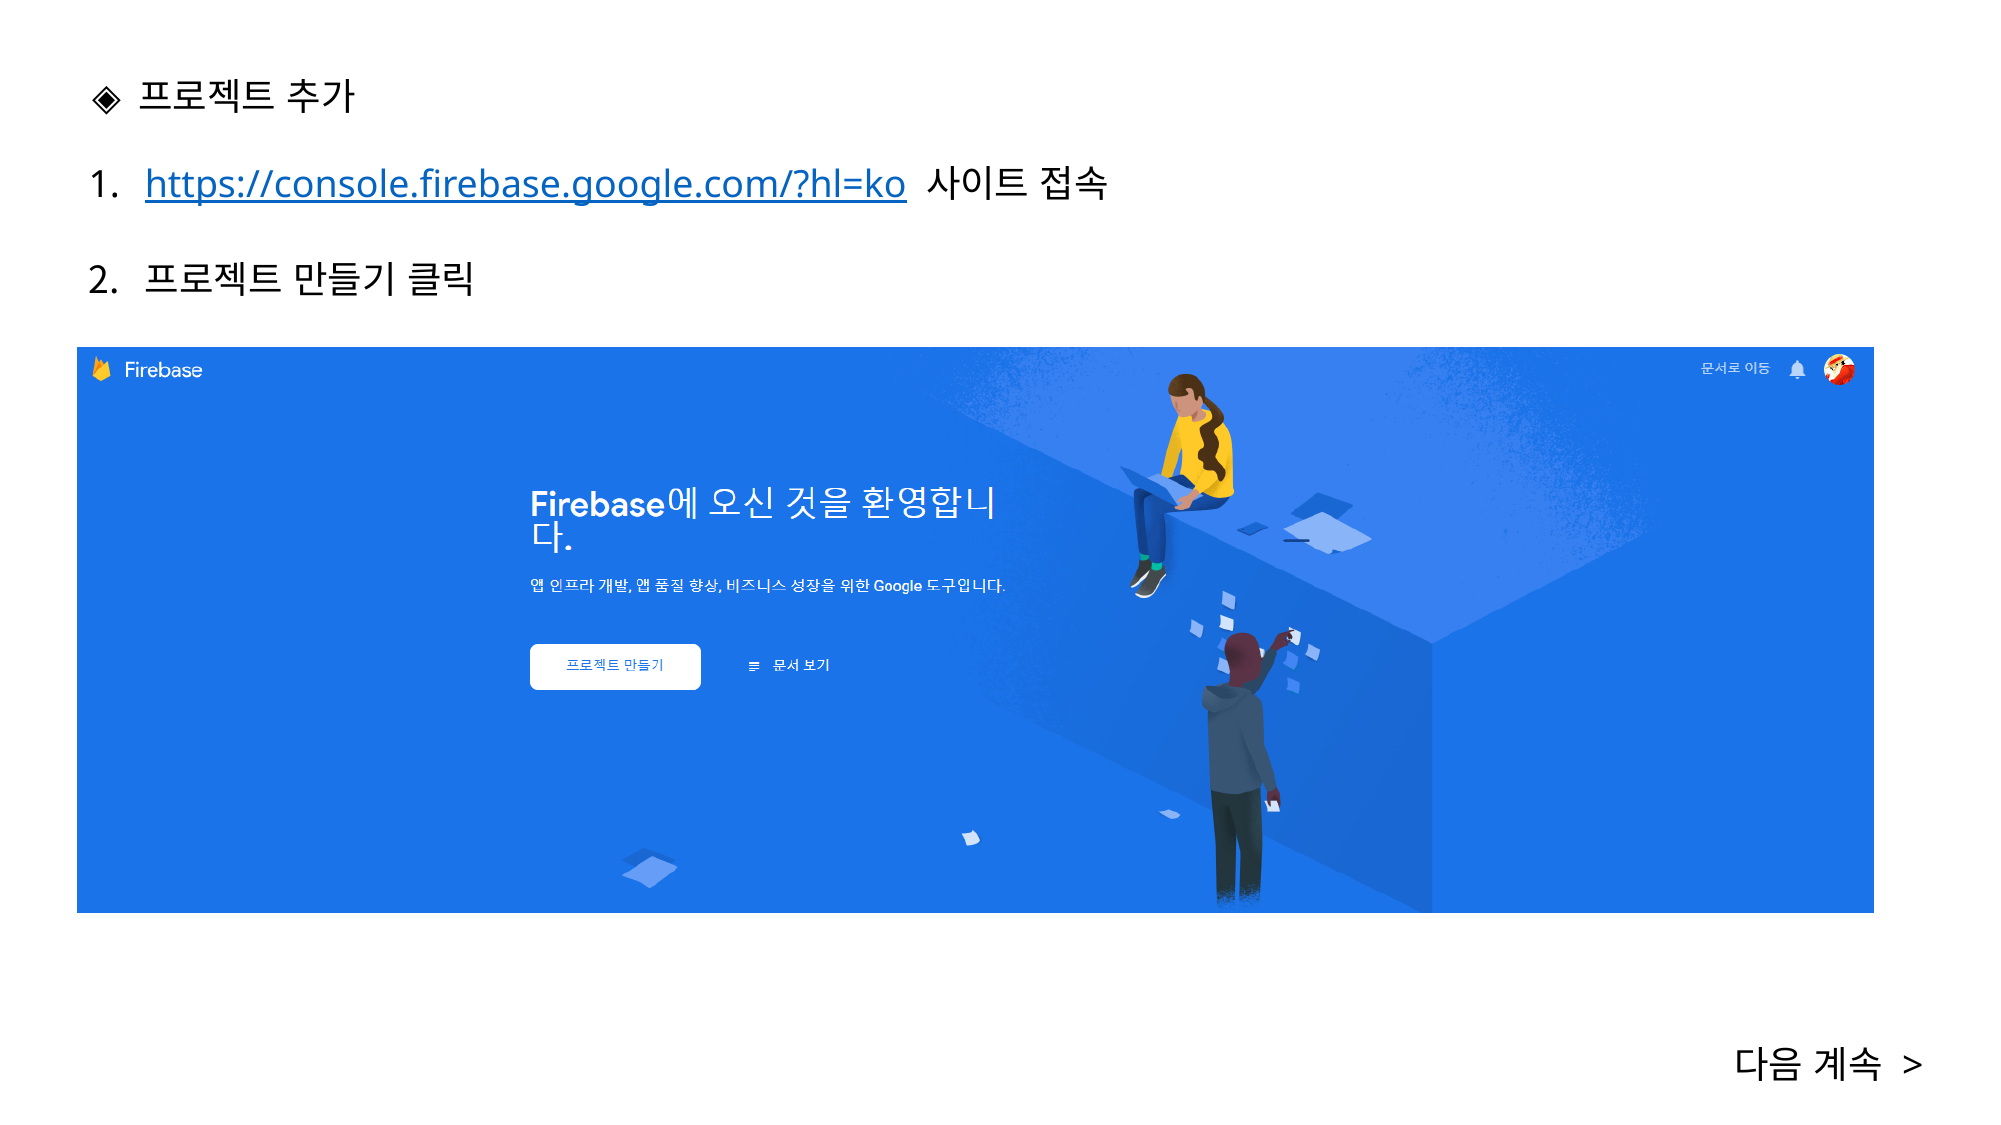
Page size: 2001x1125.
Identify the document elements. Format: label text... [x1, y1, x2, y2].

text_box https://console.firebase.google.com/?hl=ko 사이트 접속 프로젝트 만들기 클릭 [73, 152, 1124, 309]
text_box 다음 계속 > [1719, 1033, 1972, 1094]
picture [77, 347, 1874, 913]
text_box ◈ 프로젝트 추가 [77, 65, 1078, 126]
